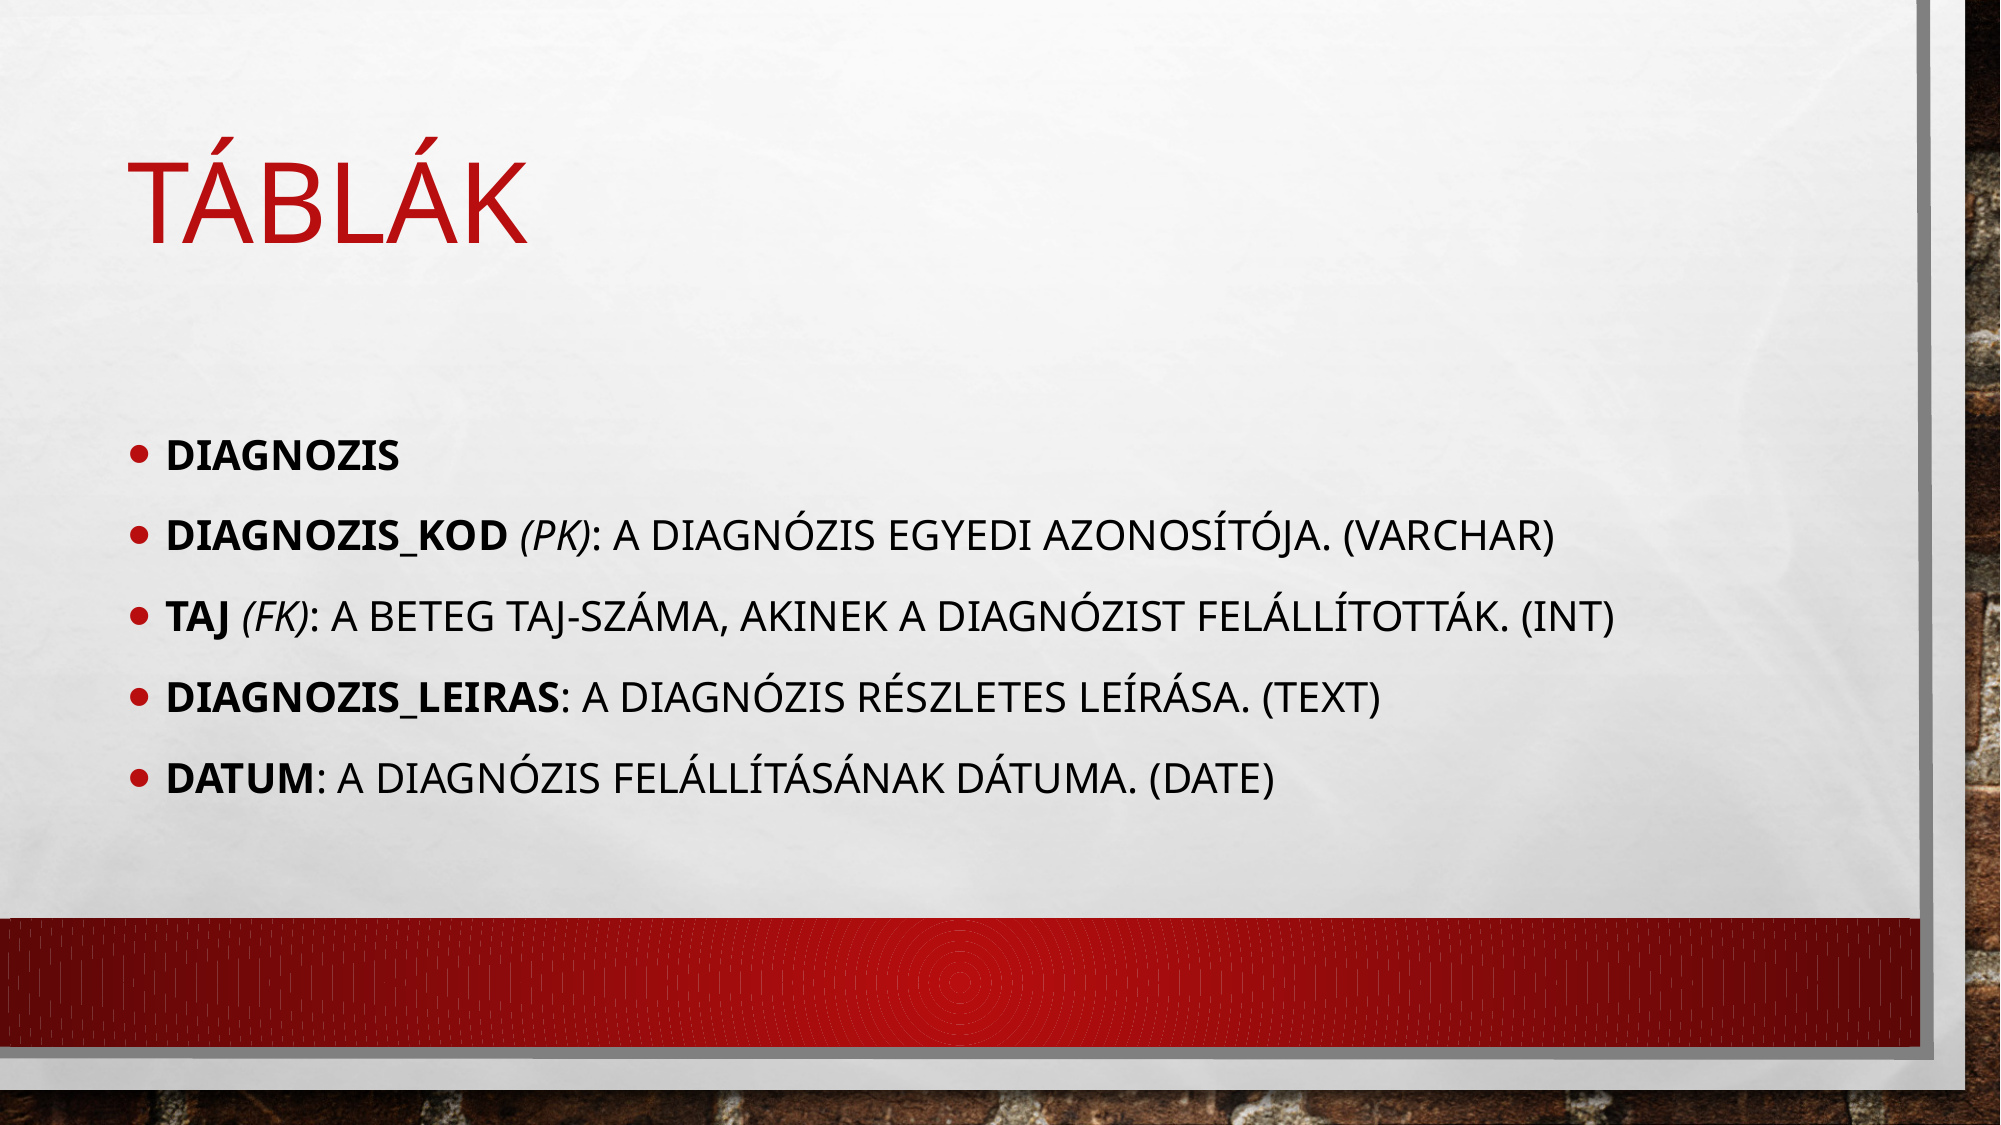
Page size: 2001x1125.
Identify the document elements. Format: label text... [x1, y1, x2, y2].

title Táblák [112, 112, 1818, 302]
list Diagnozis Diagnozis_kod (PK): A diagnózis egyedi azonosítója. (varchar) Taj (FK): A beteg TAJ-száma, akinek a diagnózist felállították. (int) Diagnozis_leiras: A diagnózis részletes leírása. (text) Datum: A diagnózis felállításának dátuma. (Date) [112, 338, 1818, 882]
picture [0, 0, 2000, 1125]
